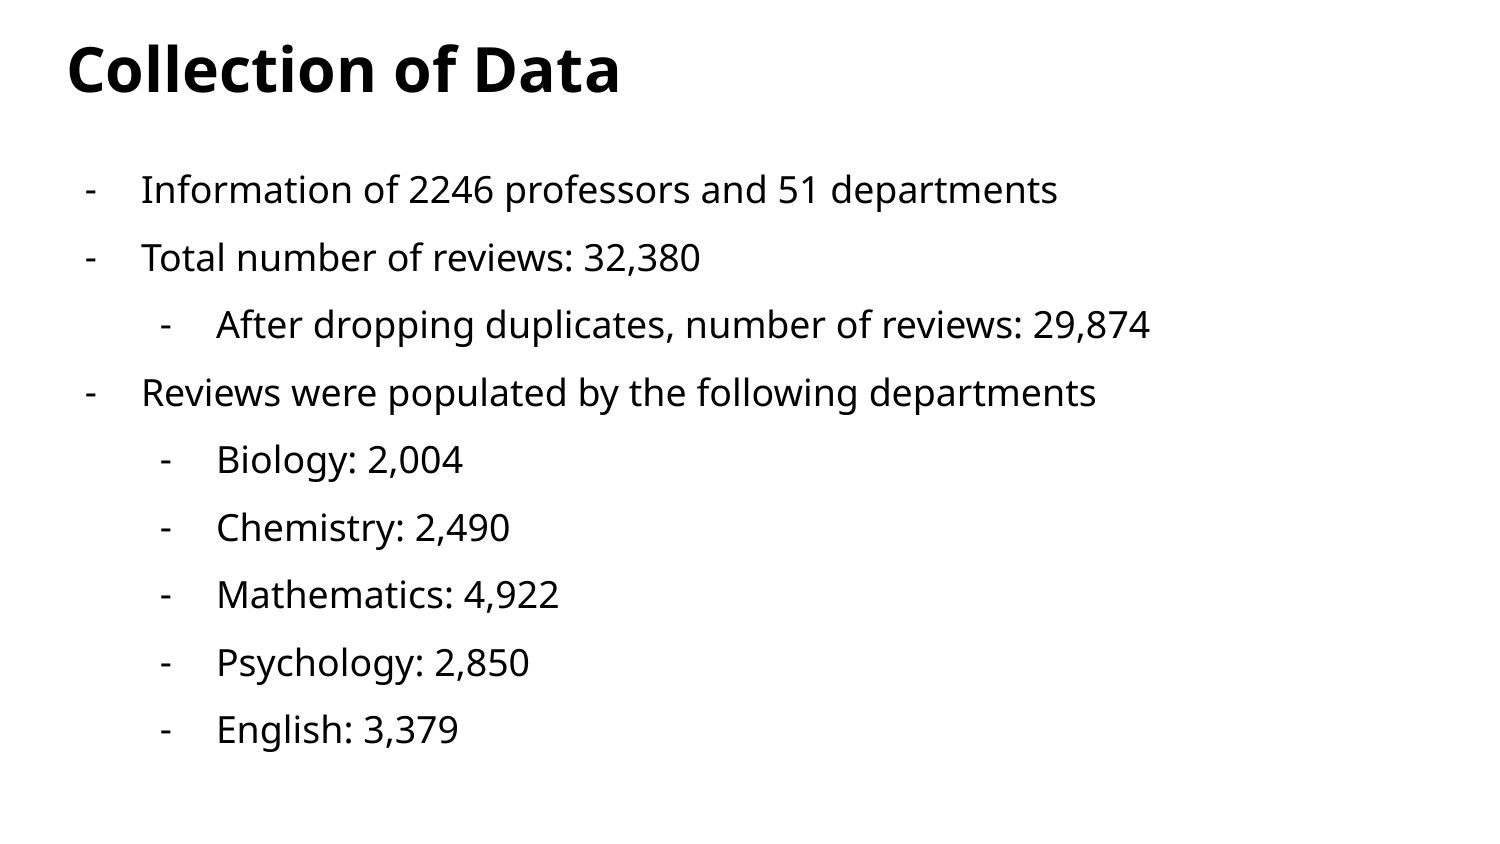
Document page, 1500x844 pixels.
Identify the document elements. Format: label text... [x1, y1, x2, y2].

list Information of 2246 professors and 51 departments Total number of reviews: 32,380 After dropping duplicates, number of reviews: 29,874 Reviews were populated by the following departments Biology: 2,004 Chemistry: 2,490 Mathematics: 4,922 Psychology: 2,850 English: 3,379 [51, 128, 1449, 794]
title Collection of Data [51, 15, 1449, 118]
